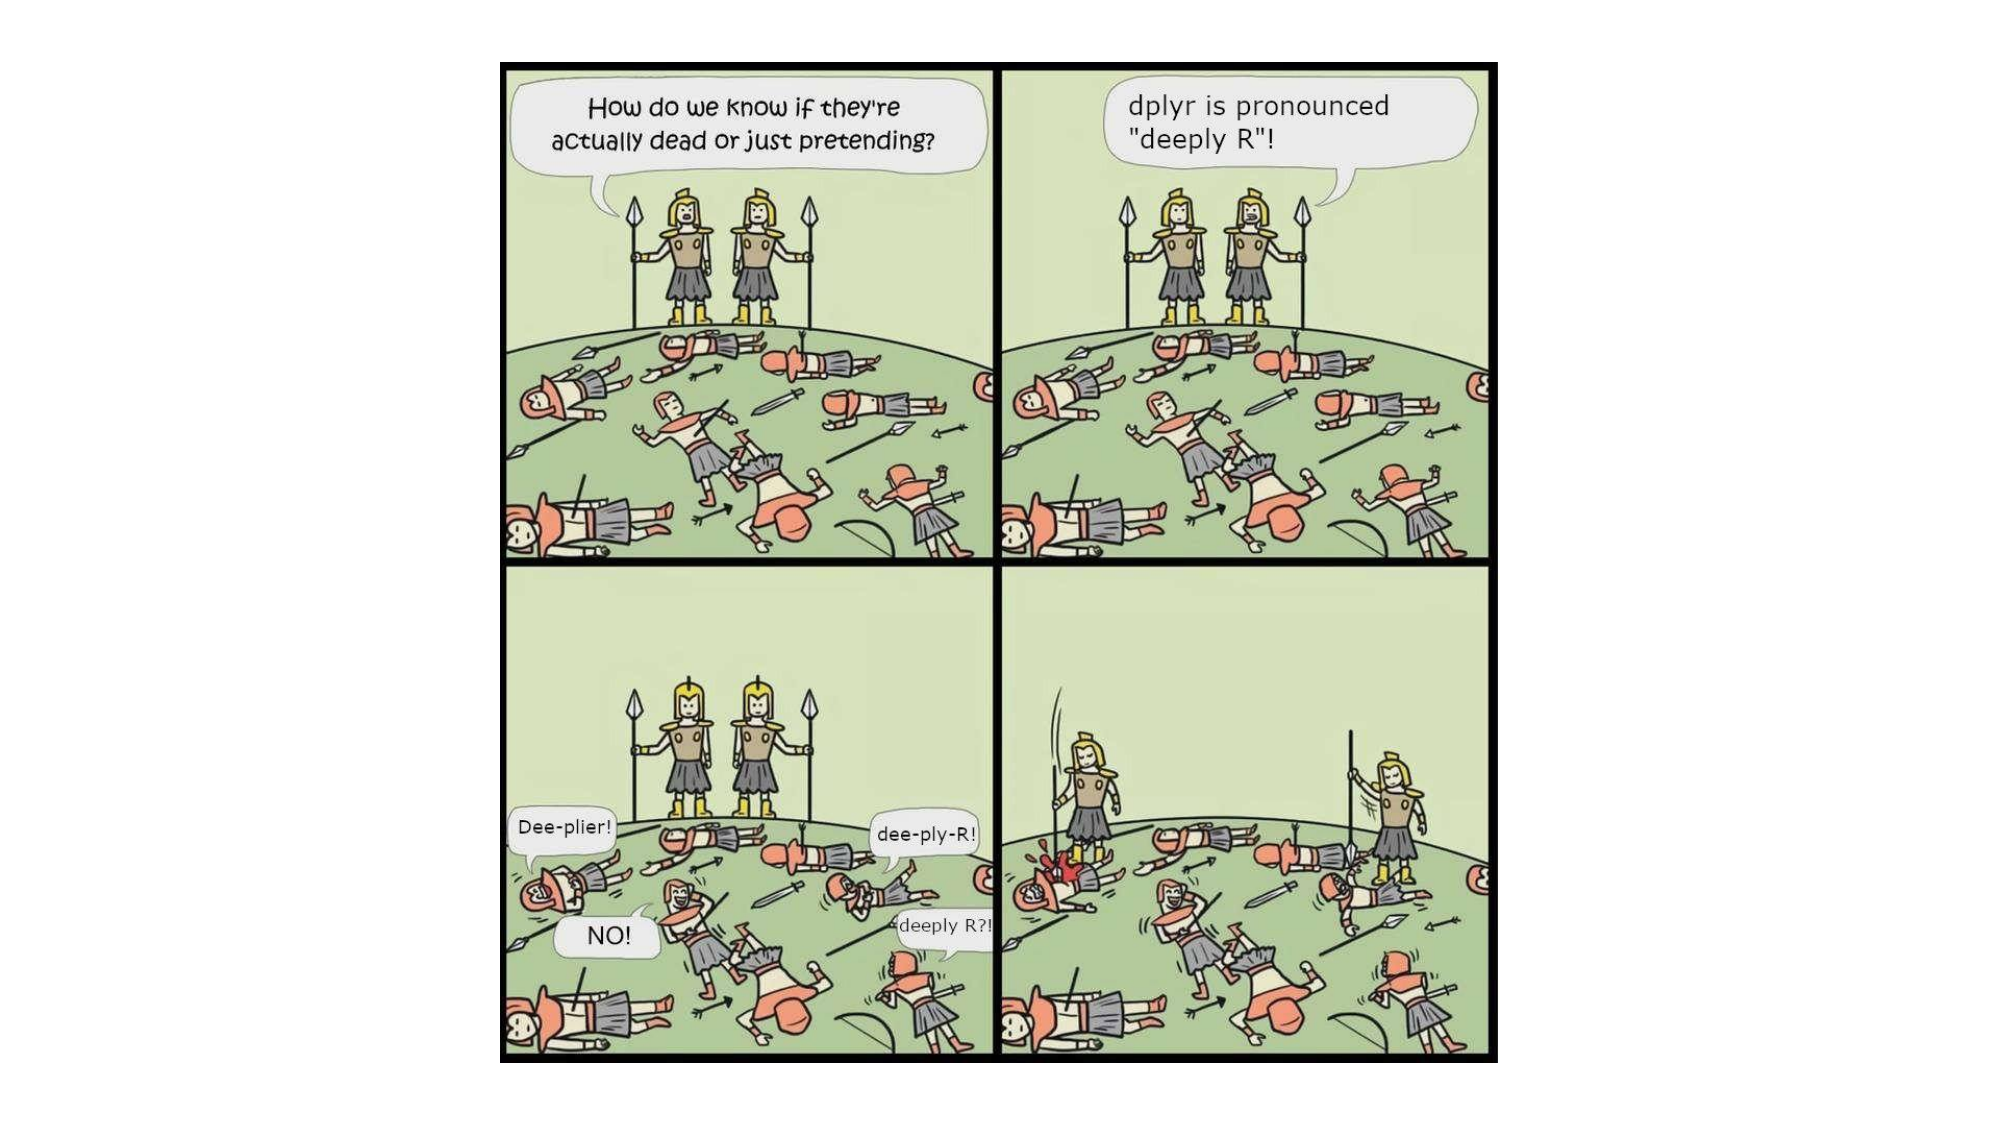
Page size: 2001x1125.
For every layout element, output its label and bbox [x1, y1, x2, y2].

picture [499, 62, 1500, 1063]
